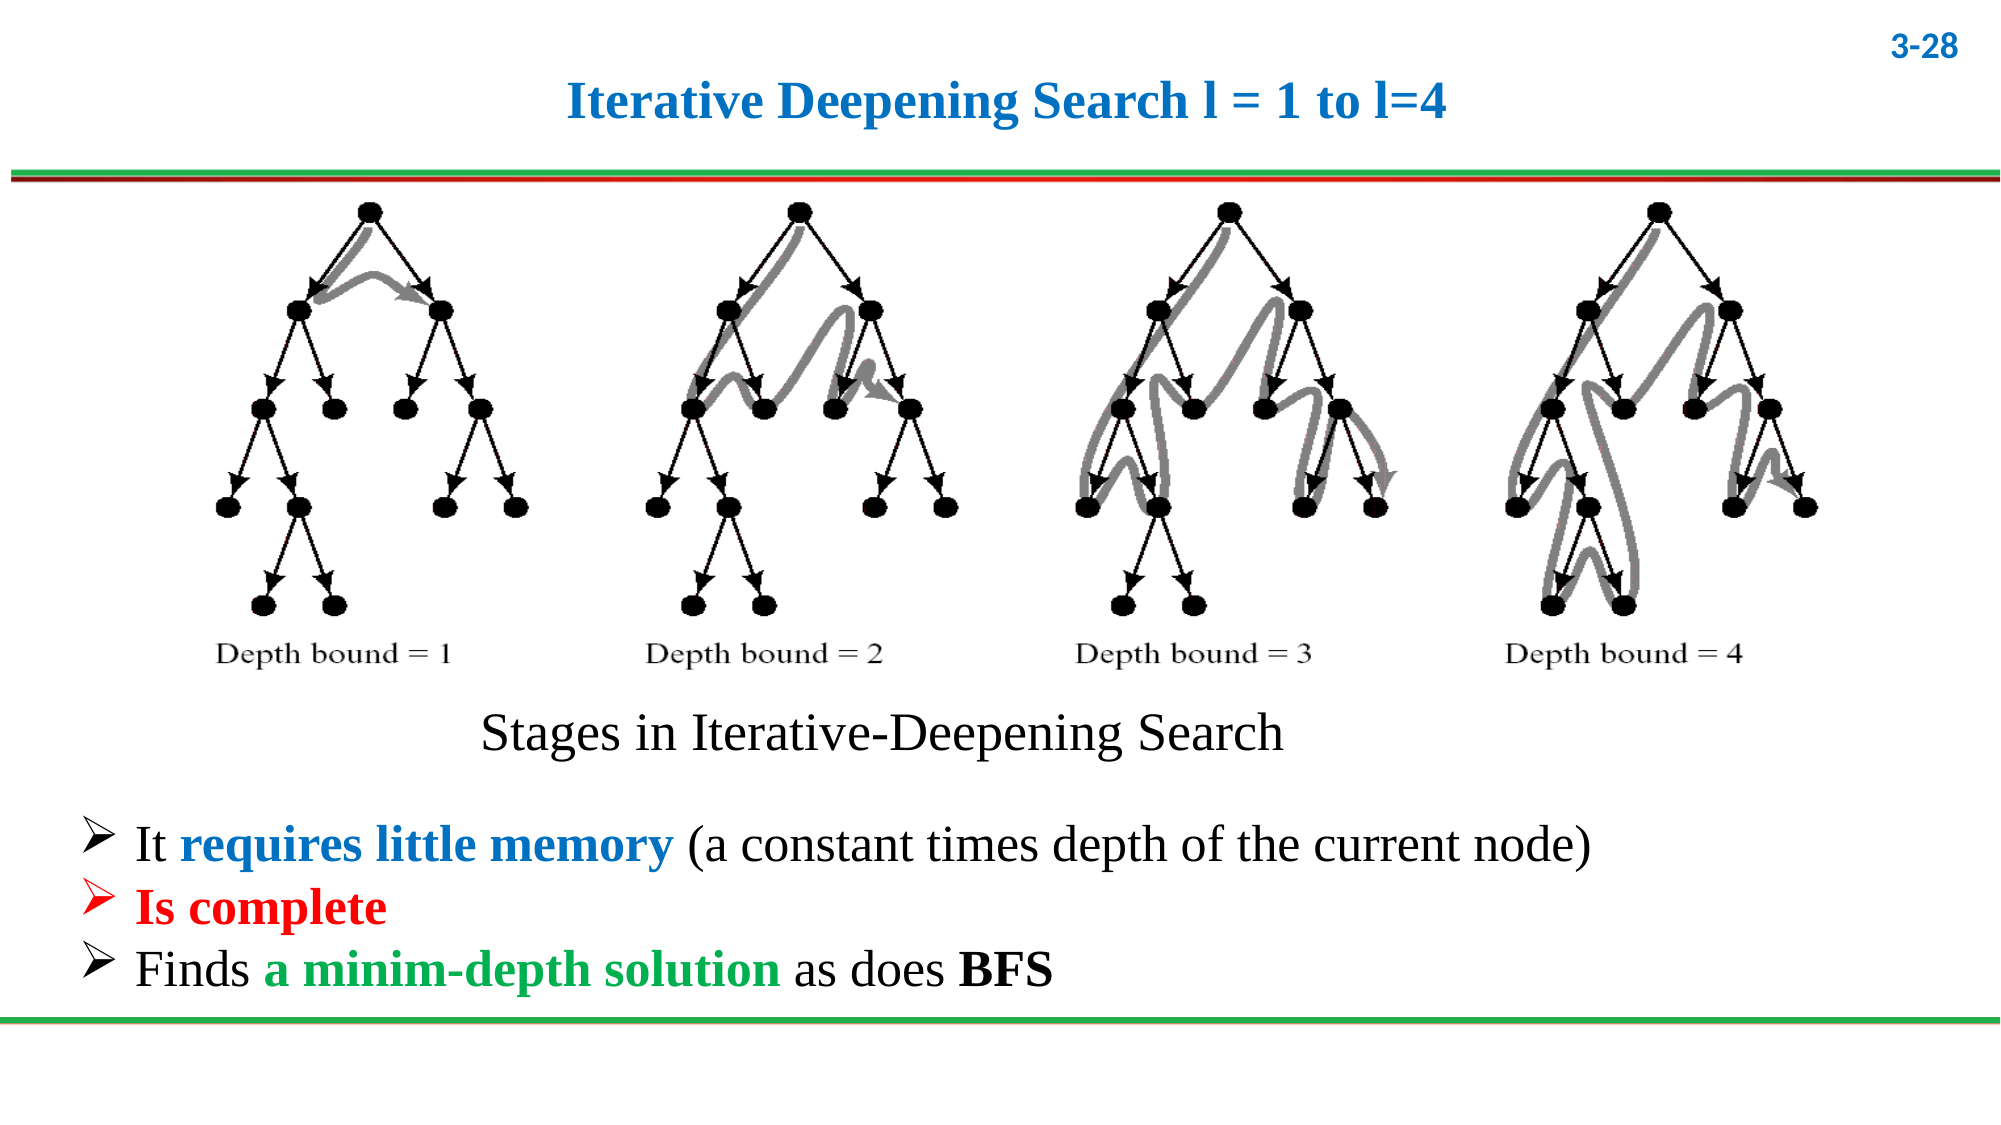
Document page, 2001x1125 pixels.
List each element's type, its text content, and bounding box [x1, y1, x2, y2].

text_box Stages in Iterative-Deepening Search [449, 687, 1455, 770]
picture [0, 0, 2001, 1125]
title Iterative Deepening Search l = 1 to l=4 [340, 63, 1676, 140]
text_box It requires little memory (a constant times depth of the current node) Is complete Finds a minim-depth solution as does BFS [63, 802, 1894, 1012]
